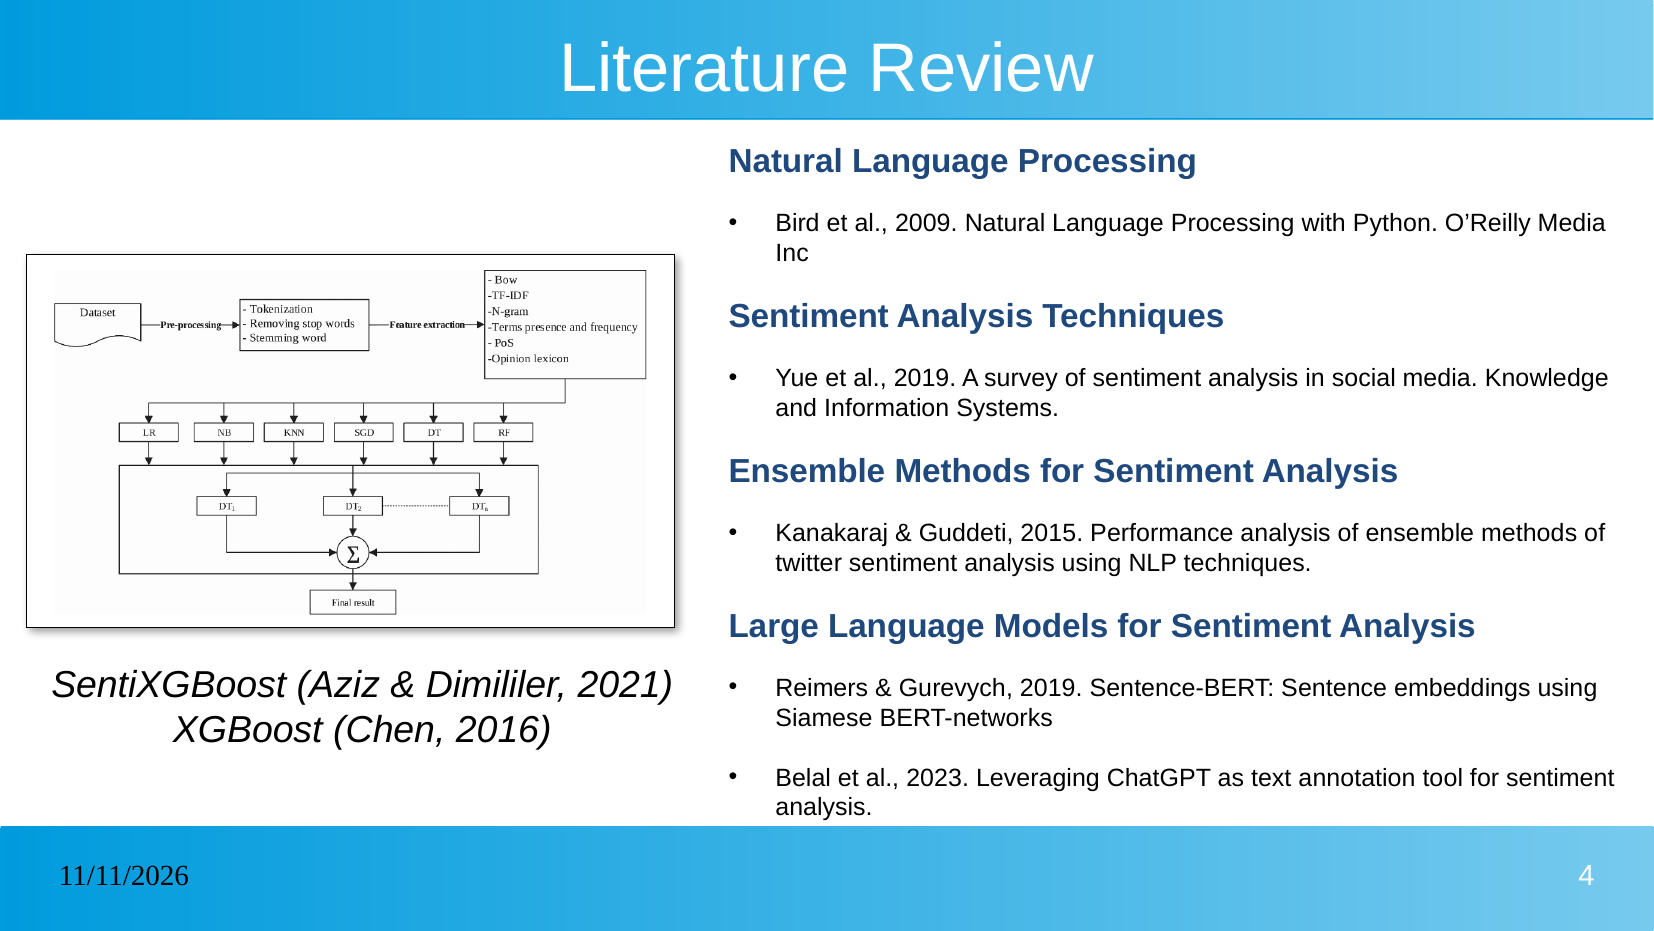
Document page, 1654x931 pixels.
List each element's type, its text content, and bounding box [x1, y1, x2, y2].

title Literature Review [59, 29, 1595, 108]
text_box Natural Language Processing Bird et al., 2009. Natural Language Processing with Python. O’Reilly Media Inc Sentiment Analysis Techniques Yue et al., 2019. A survey of sentiment analysis in social media. Knowledge and Information Systems. Ensemble Methods for Sentiment Analysis Kanakaraj & Guddeti, 2015. Performance analysis of ensemble methods of twitter sentiment analysis using NLP techniques. Large Language Models for Sentiment Analysis Reimers & Gurevych, 2019. Sentence-BERT: Sentence embeddings using Siamese BERT-networks Belal et al., 2023. Leveraging ChatGPT as text annotation tool for sentiment analysis. [713, 132, 1654, 931]
picture [26, 254, 675, 628]
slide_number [59, 856, 443, 916]
text_box SentiXGBoost (Aziz & Dimililer, 2021) XGBoost (Chen, 2016) [10, 652, 713, 757]
